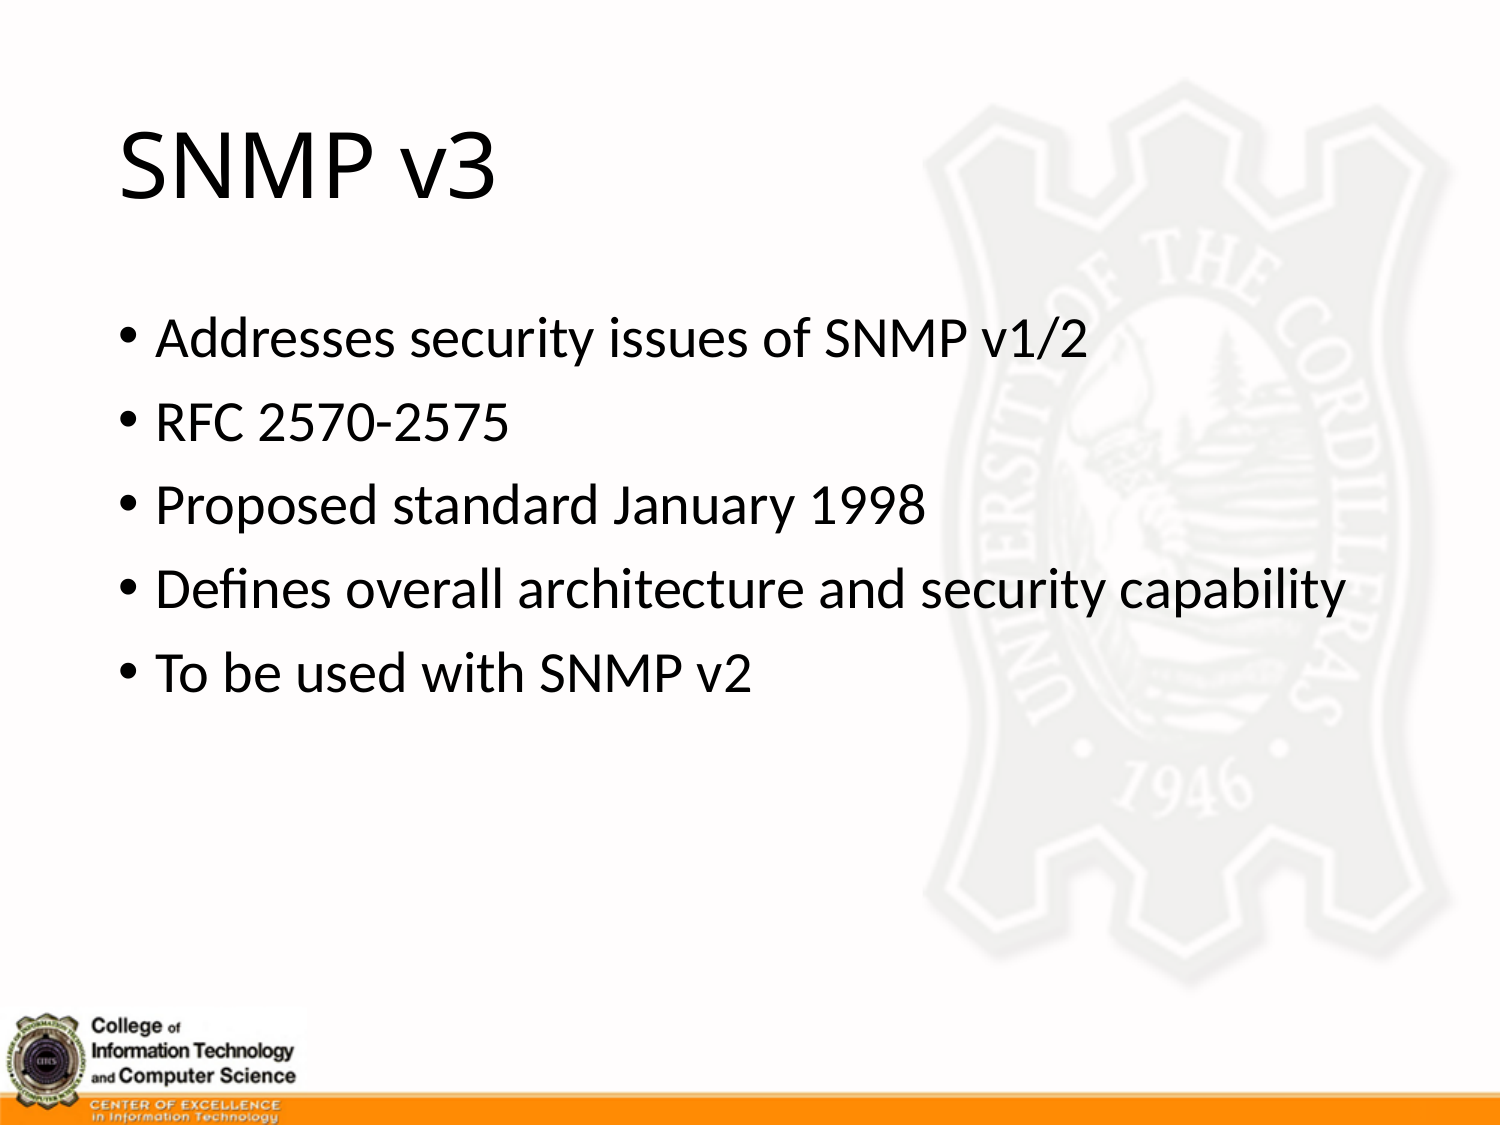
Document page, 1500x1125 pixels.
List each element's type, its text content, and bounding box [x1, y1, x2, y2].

picture [0, 0, 1500, 1125]
list Addresses security issues of SNMP v1/2 RFC 2570-2575 Proposed standard January 1998 Defines overall architecture and security capability To be used with SNMP v2 [103, 299, 1397, 1014]
title SNMP v3 [103, 59, 1397, 278]
